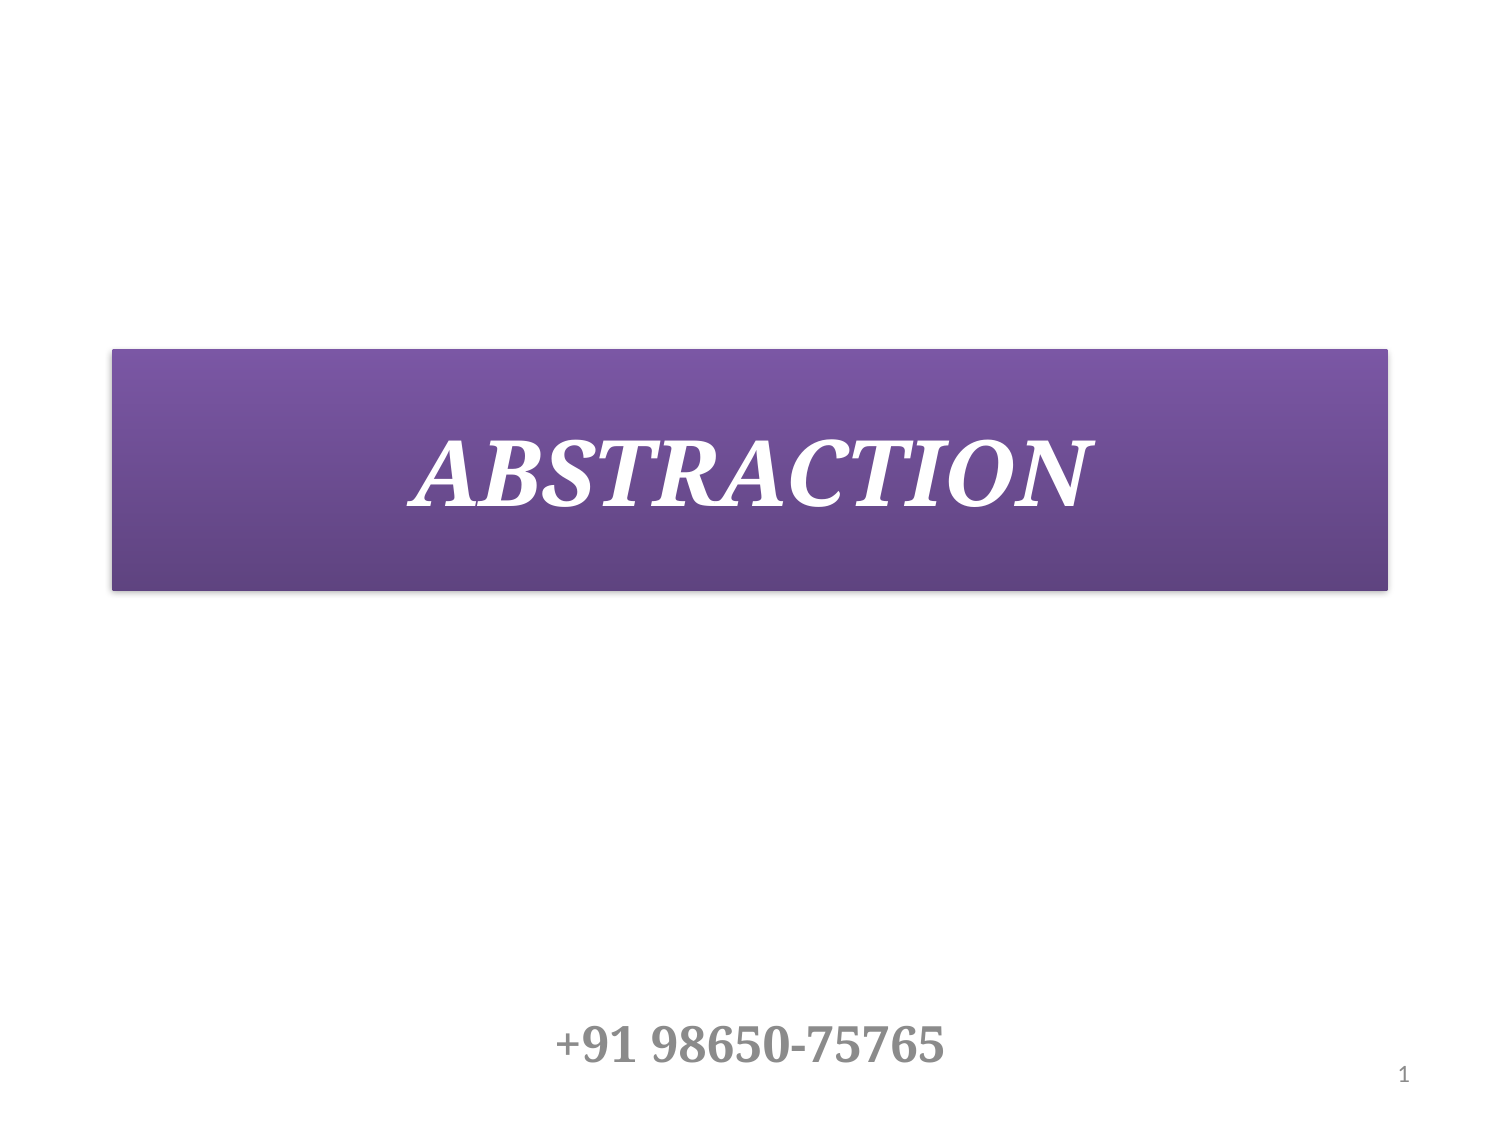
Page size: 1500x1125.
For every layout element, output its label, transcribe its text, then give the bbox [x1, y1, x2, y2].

slide_number 1 [1074, 1042, 1425, 1103]
title ABSTRACTION [112, 349, 1388, 591]
footer +91 98650-75765 [512, 1042, 988, 1103]
